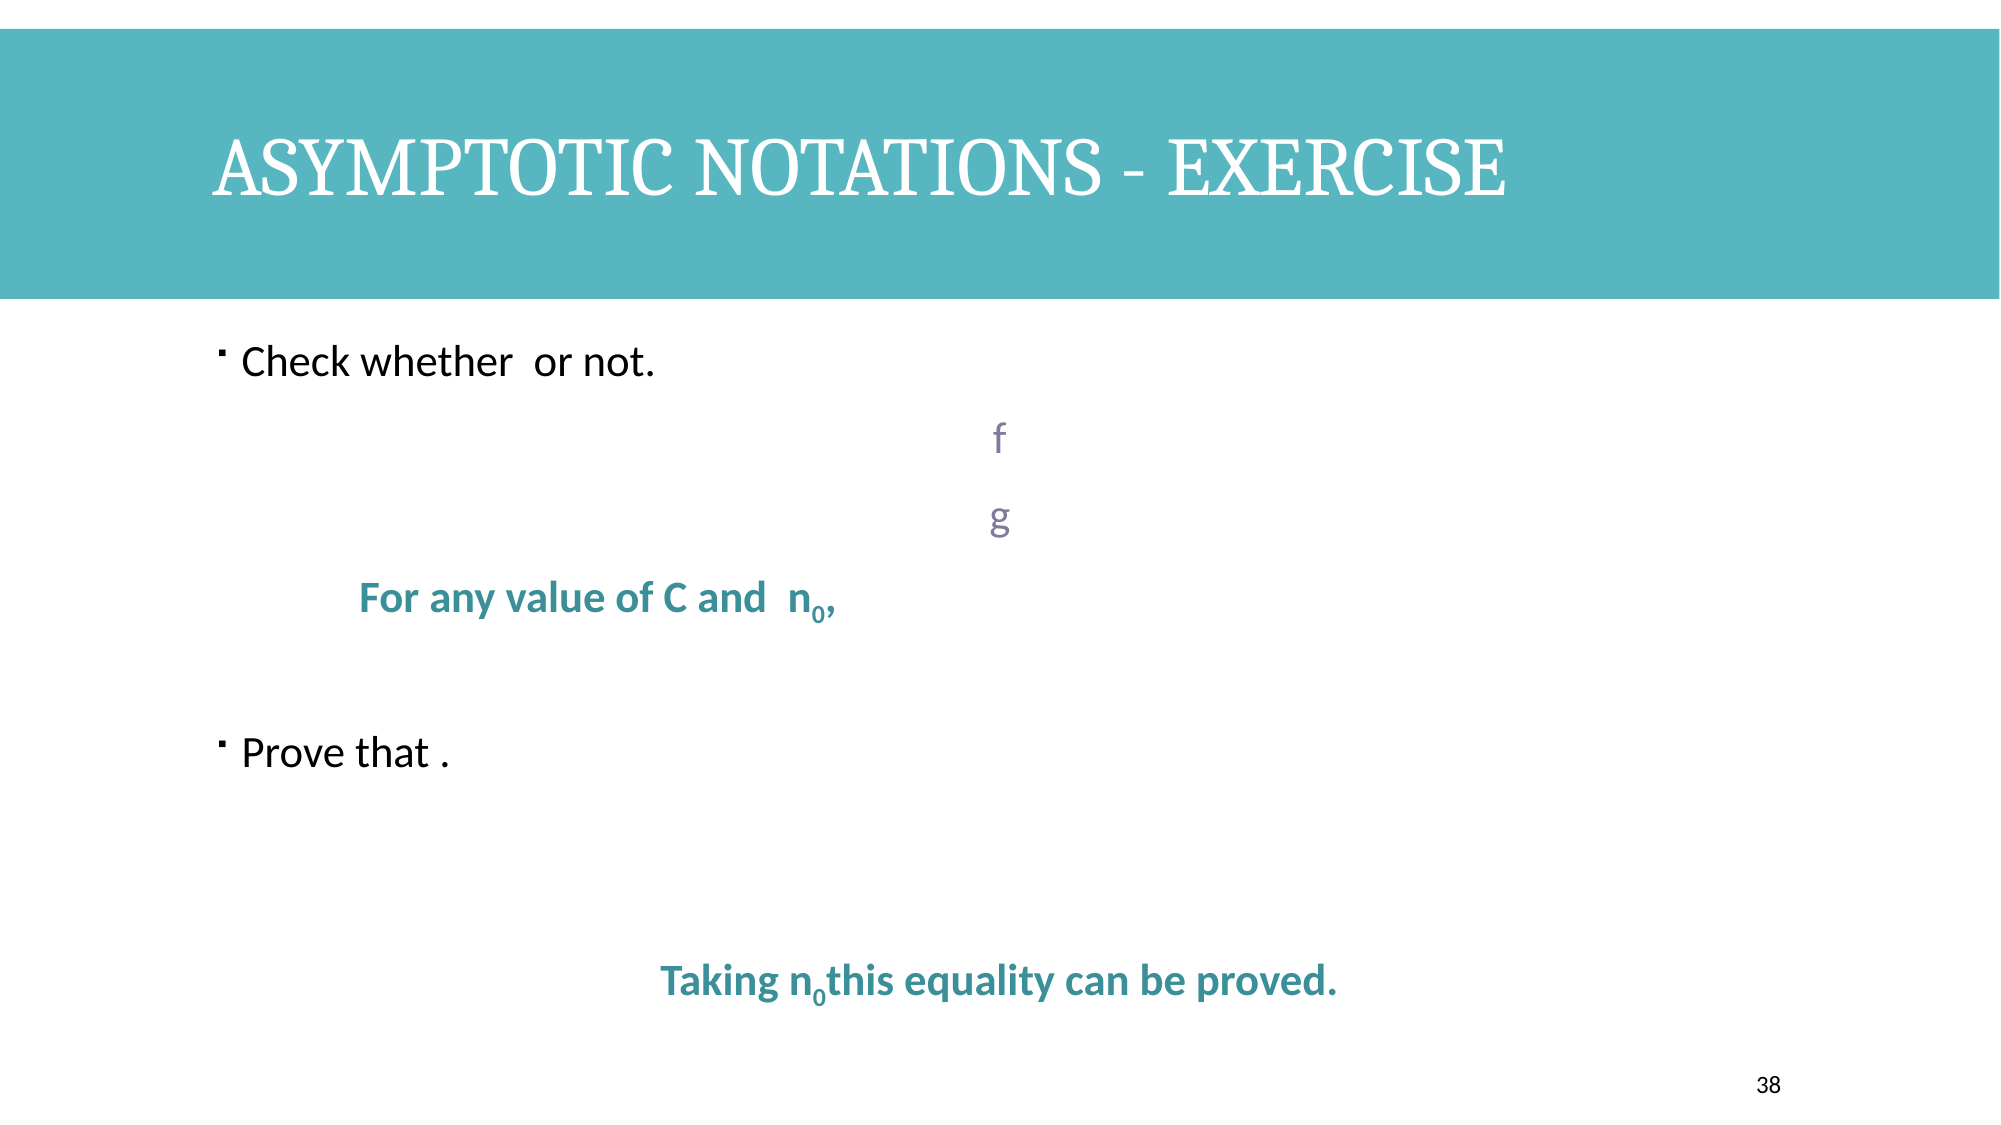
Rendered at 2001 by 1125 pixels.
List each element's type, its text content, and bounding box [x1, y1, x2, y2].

title Asymptotic Notations - Exercise [197, 46, 1803, 295]
slide_number 38 [1748, 1053, 1904, 1114]
